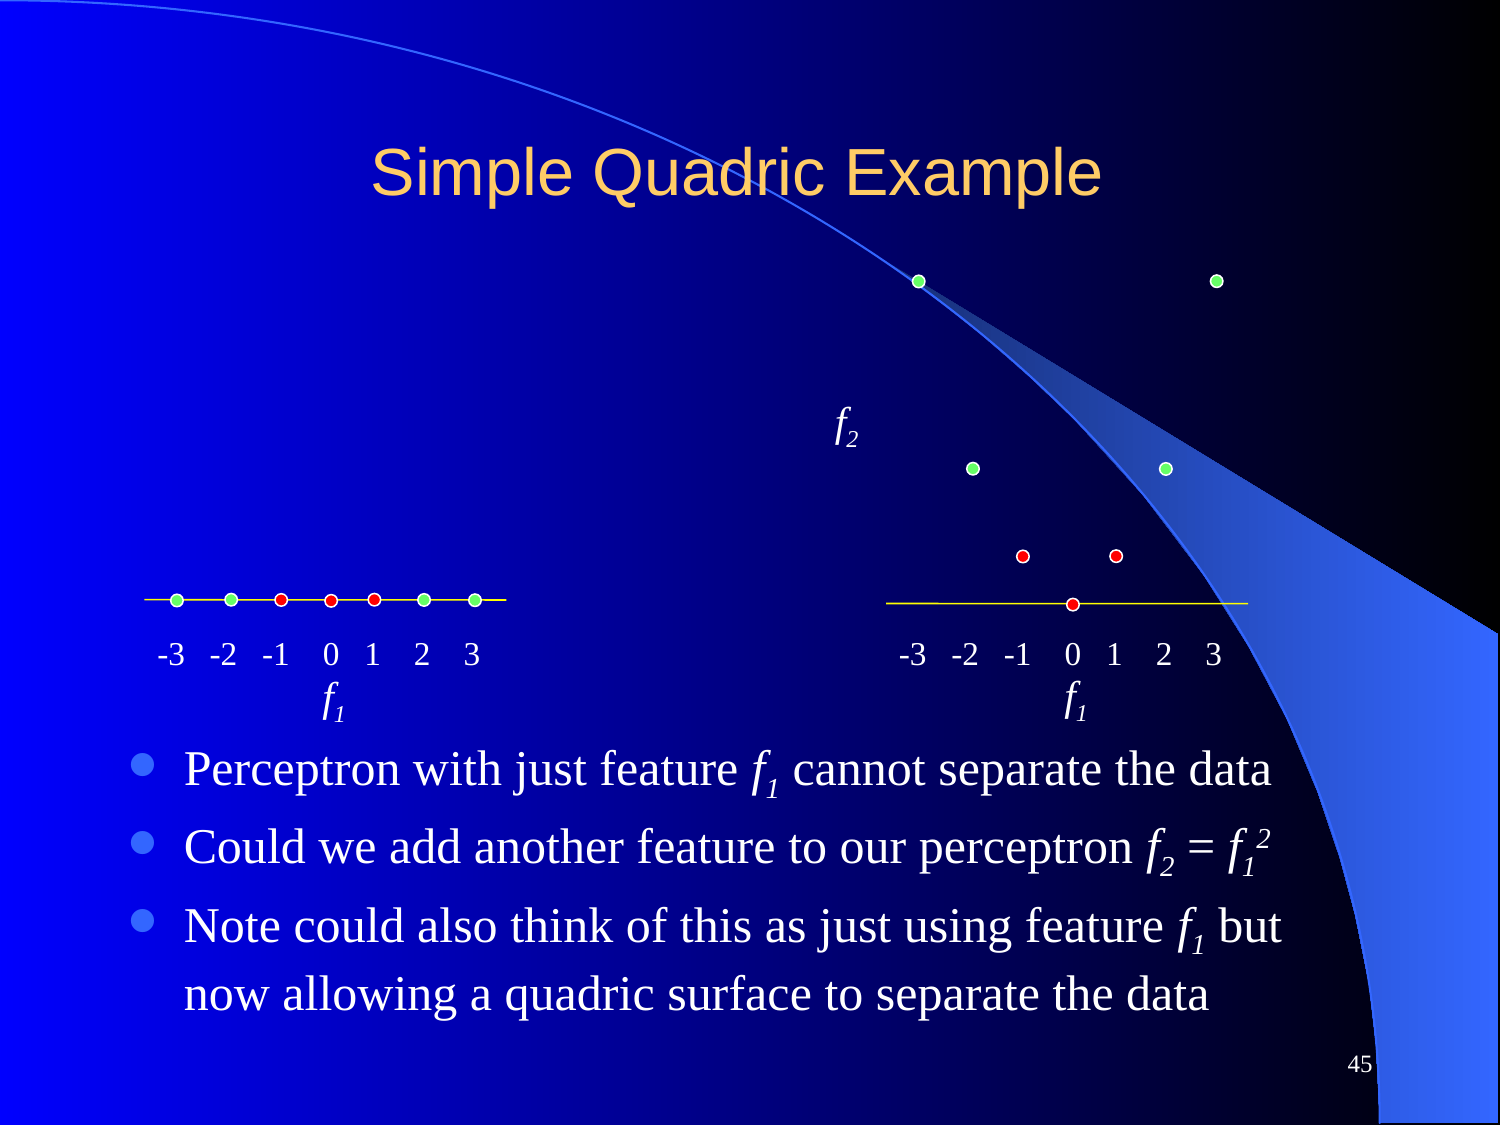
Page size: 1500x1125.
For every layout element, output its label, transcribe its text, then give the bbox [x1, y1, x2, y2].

text_box [469, 593, 481, 598]
list Perceptron with just feature f1 cannot separate the data Could we add another feature to our perceptron f2 = f12 Note could also think of this as just using feature f1 but now allowing a quadric surface to separate the data [112, 727, 1388, 1001]
text_box [1210, 274, 1223, 288]
text_box [1016, 550, 1030, 563]
text_box [225, 593, 238, 598]
text_box [325, 594, 337, 598]
text_box [418, 593, 430, 598]
text_box [368, 593, 381, 598]
text_box -3 -2 -1 0 1 2 3 [142, 624, 521, 680]
text_box -3 -2 -1 0 1 2 3 [884, 624, 1263, 680]
text_box f1 [307, 662, 375, 735]
text_box f1 [1049, 661, 1118, 733]
text_box [1159, 462, 1173, 476]
text_box [966, 462, 980, 475]
text_box [912, 275, 925, 288]
text_box f2 [819, 387, 888, 460]
text_box [171, 594, 183, 598]
text_box [1109, 549, 1123, 563]
text_box [275, 593, 287, 598]
slide_number 45 [1074, 1024, 1388, 1101]
title Simple Quadric Example [99, 99, 1376, 238]
